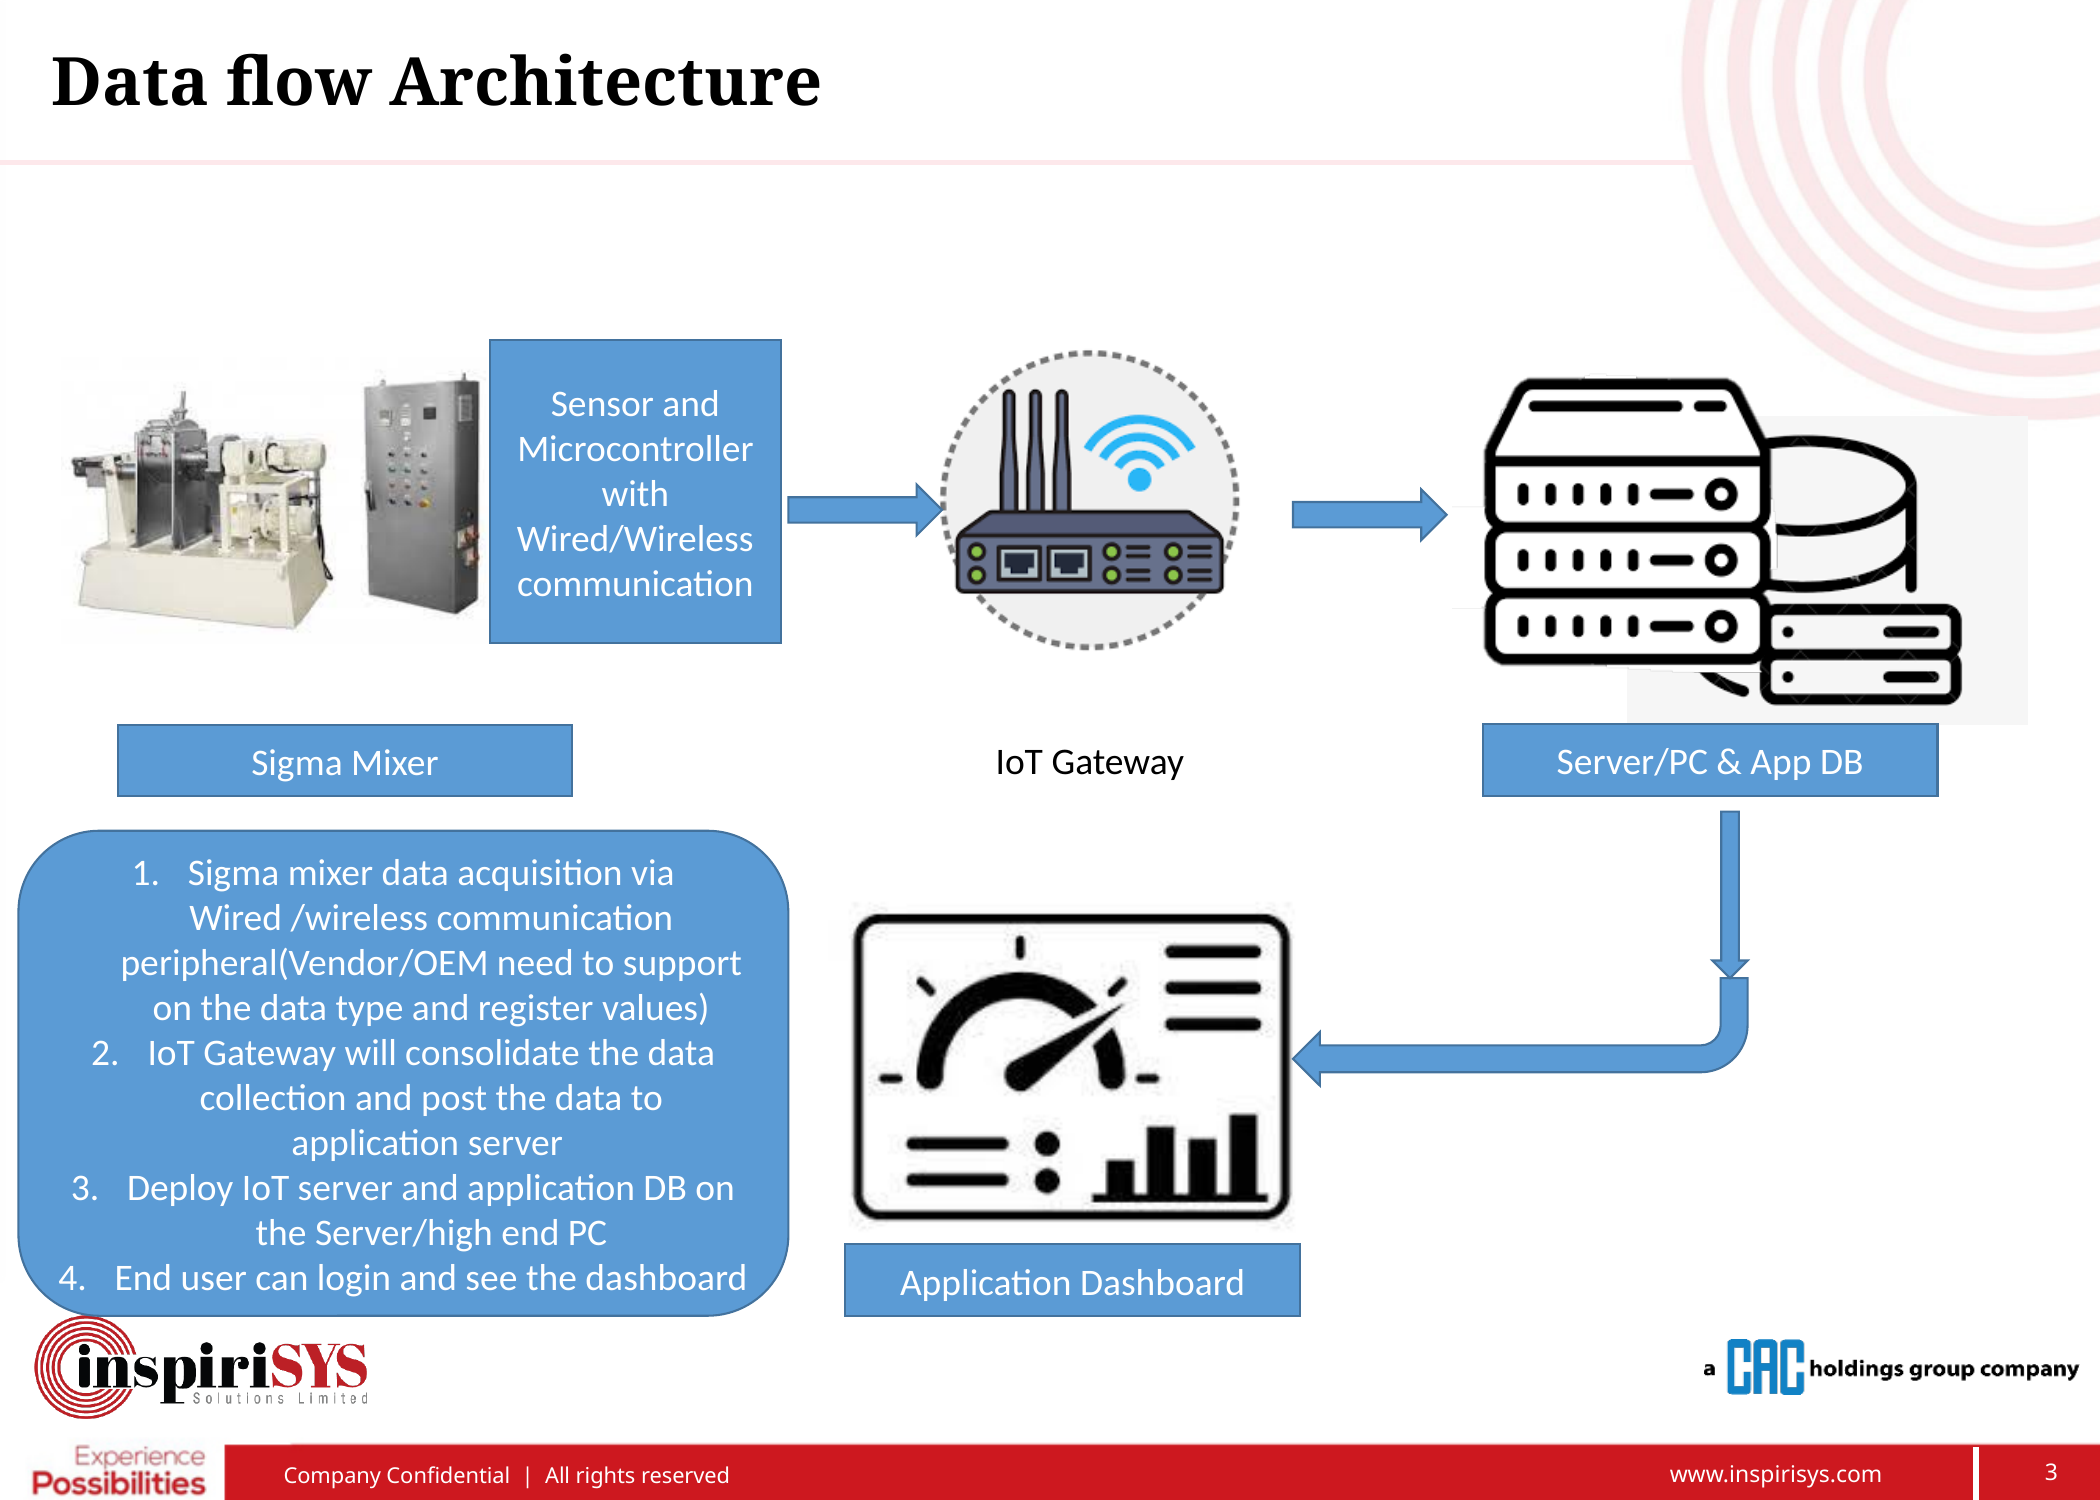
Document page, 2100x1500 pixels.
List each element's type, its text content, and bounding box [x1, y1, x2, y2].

text_box [1291, 486, 1449, 543]
text_box [1334, 977, 1749, 1074]
text_box Sigma Mixer [117, 724, 573, 797]
picture [0, 0, 2100, 1500]
text_box [1709, 810, 1751, 980]
slide_number 3 [1997, 1447, 2073, 1500]
text_box Server/PC & App DB [1482, 723, 1939, 797]
text_box [787, 496, 914, 524]
title Data flow Architecture [36, 14, 1704, 153]
text_box Sensor and Microcontroller with Wired/Wireless communication [489, 339, 782, 644]
text_box Sigma mixer data acquisition via Wired /wireless communication peripheral(Vendor/OEM need to support on the data type and register values) IoT Gateway will consolidate the data collection and post the data to application server Deploy IoT server and application DB on the Server/high end PC End user can login and see the dashboard [17, 829, 790, 1317]
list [60, 357, 491, 644]
text_box IoT Gateway [980, 729, 1200, 790]
